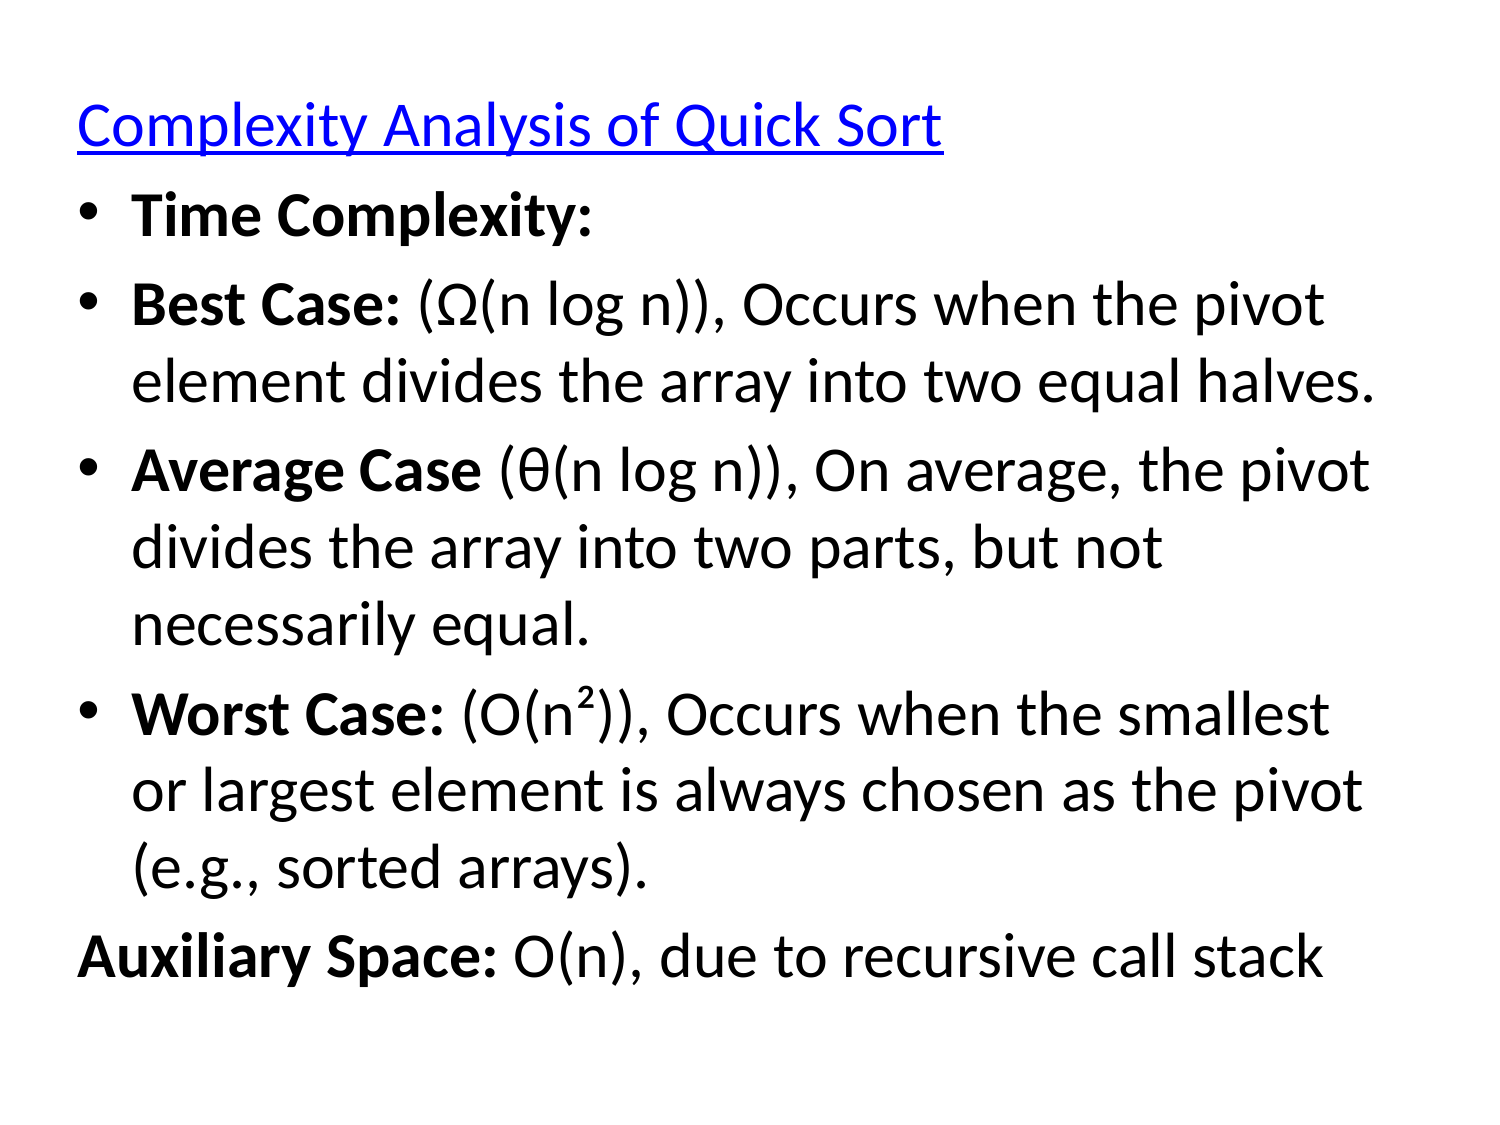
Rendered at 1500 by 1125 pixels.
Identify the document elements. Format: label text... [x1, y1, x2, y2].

list Complexity Analysis of Quick Sort Time Complexity: Best Case: (Ω(n log n)), Occurs when the pivot element divides the array into two equal halves. Average Case (θ(n log n)), On average, the pivot divides the array into two parts, but not necessarily equal. Worst Case: (O(n²)), Occurs when the smallest or largest element is always chosen as the pivot (e.g., sorted arrays). Auxiliary Space: O(n), due to recursive call stack [62, 75, 1413, 1050]
